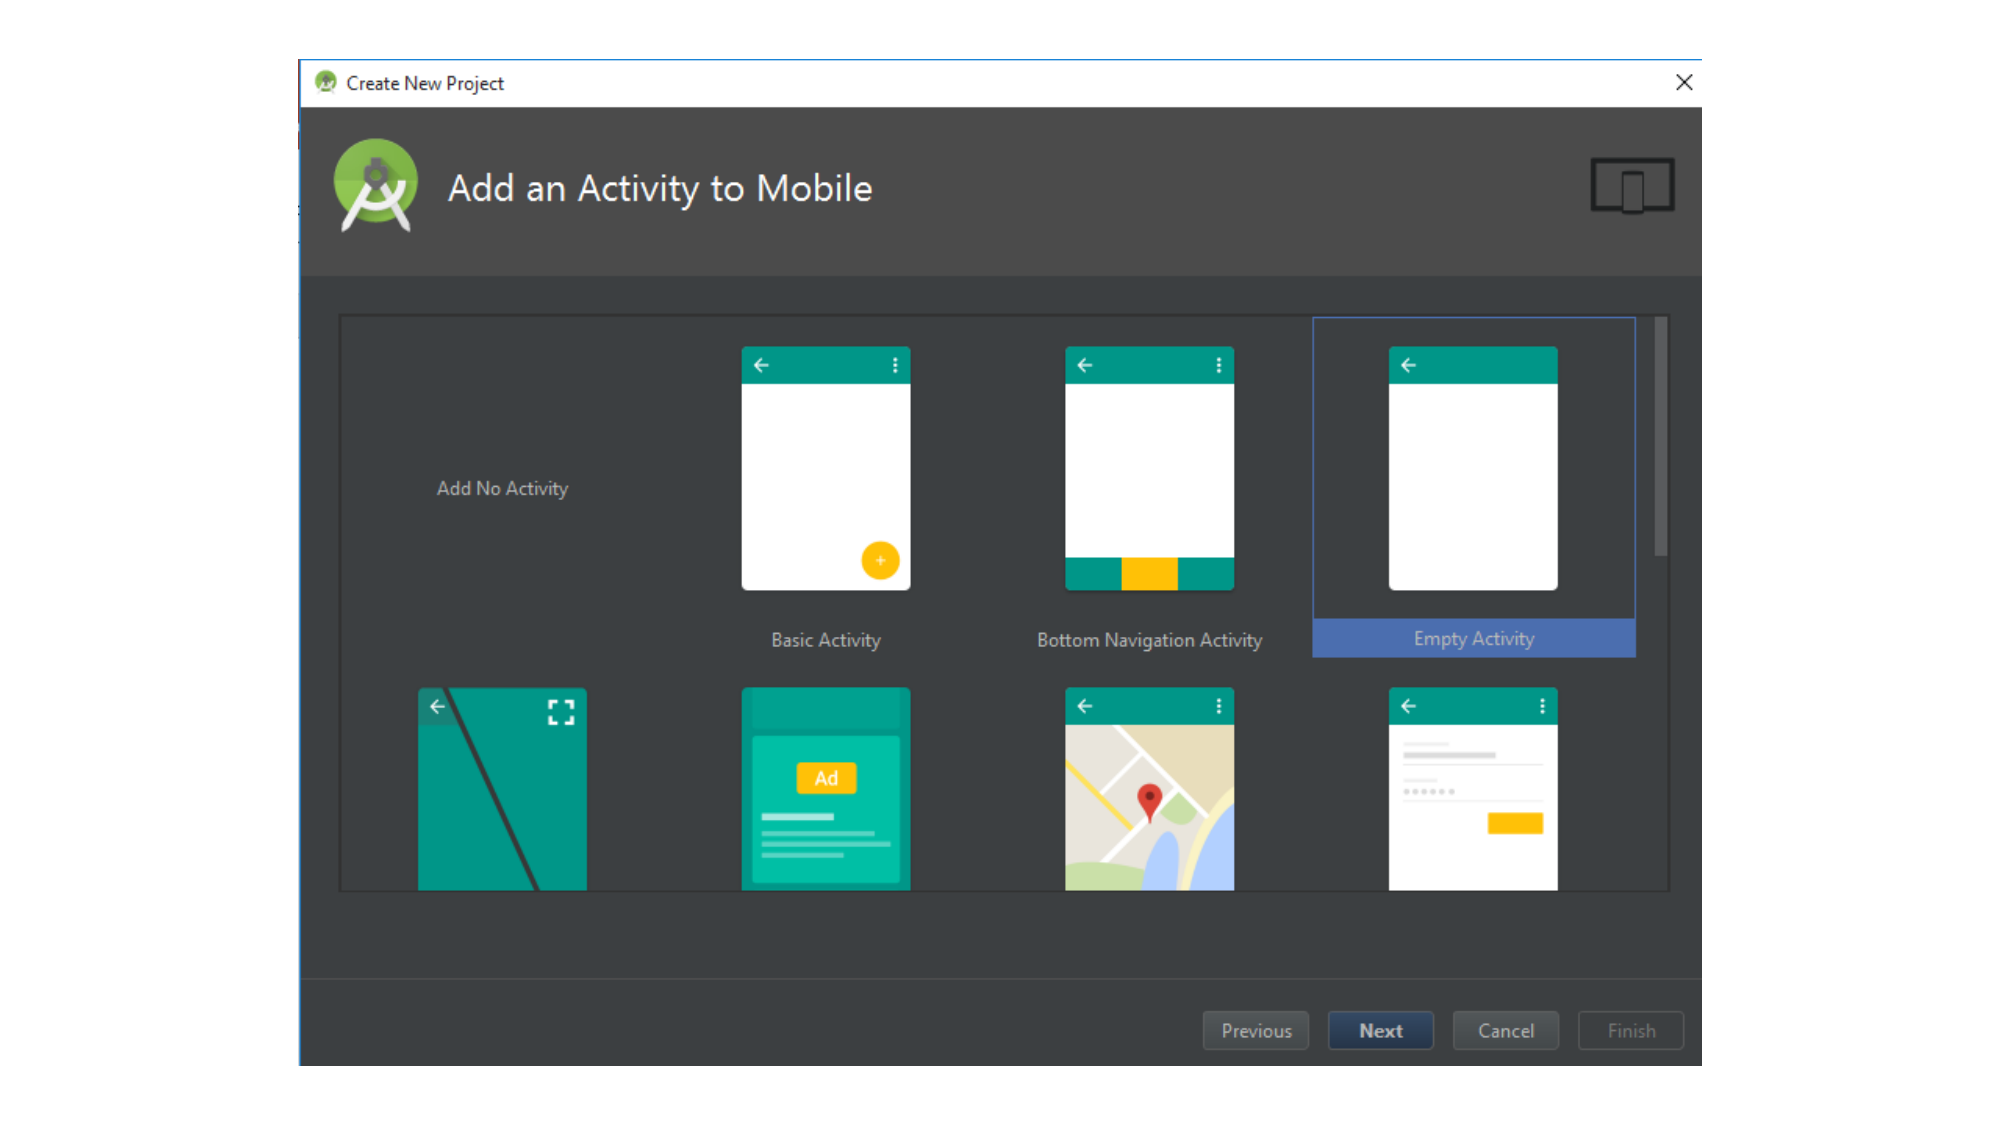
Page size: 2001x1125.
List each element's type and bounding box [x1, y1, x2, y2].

picture [298, 59, 1702, 1066]
